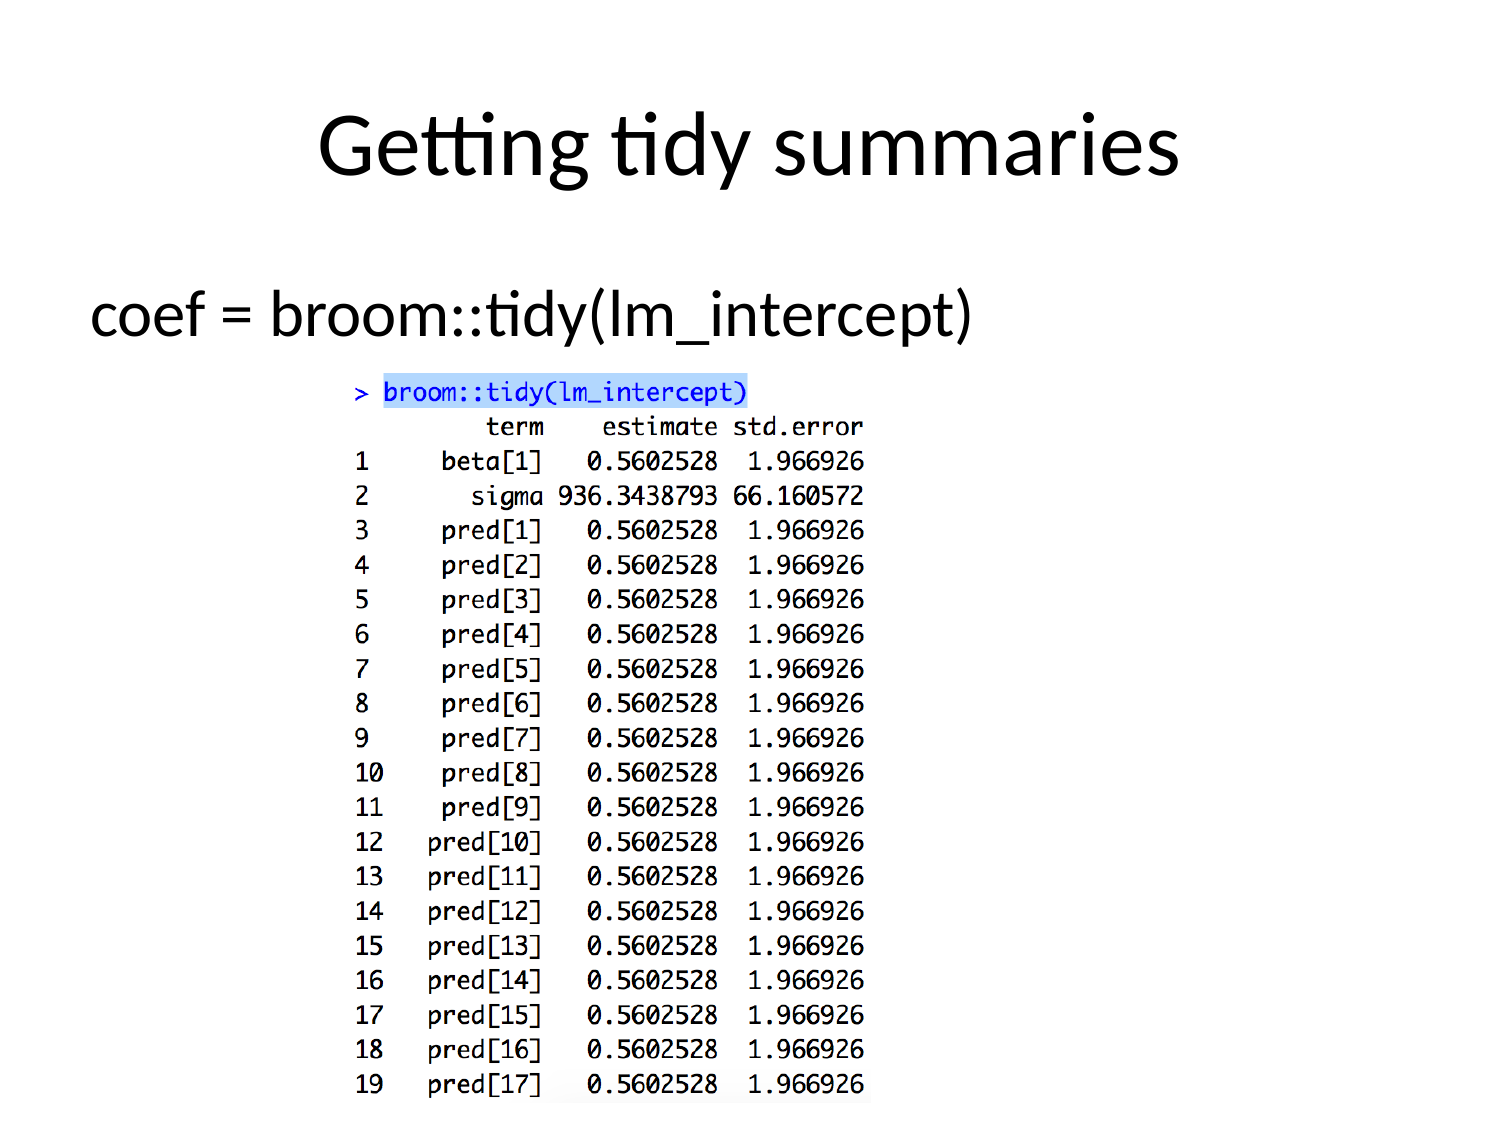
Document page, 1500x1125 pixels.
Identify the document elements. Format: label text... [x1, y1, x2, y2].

list coef = broom::tidy(lm_intercept) [75, 262, 1425, 1005]
title Getting tidy summaries [75, 45, 1425, 233]
picture [345, 369, 872, 1104]
